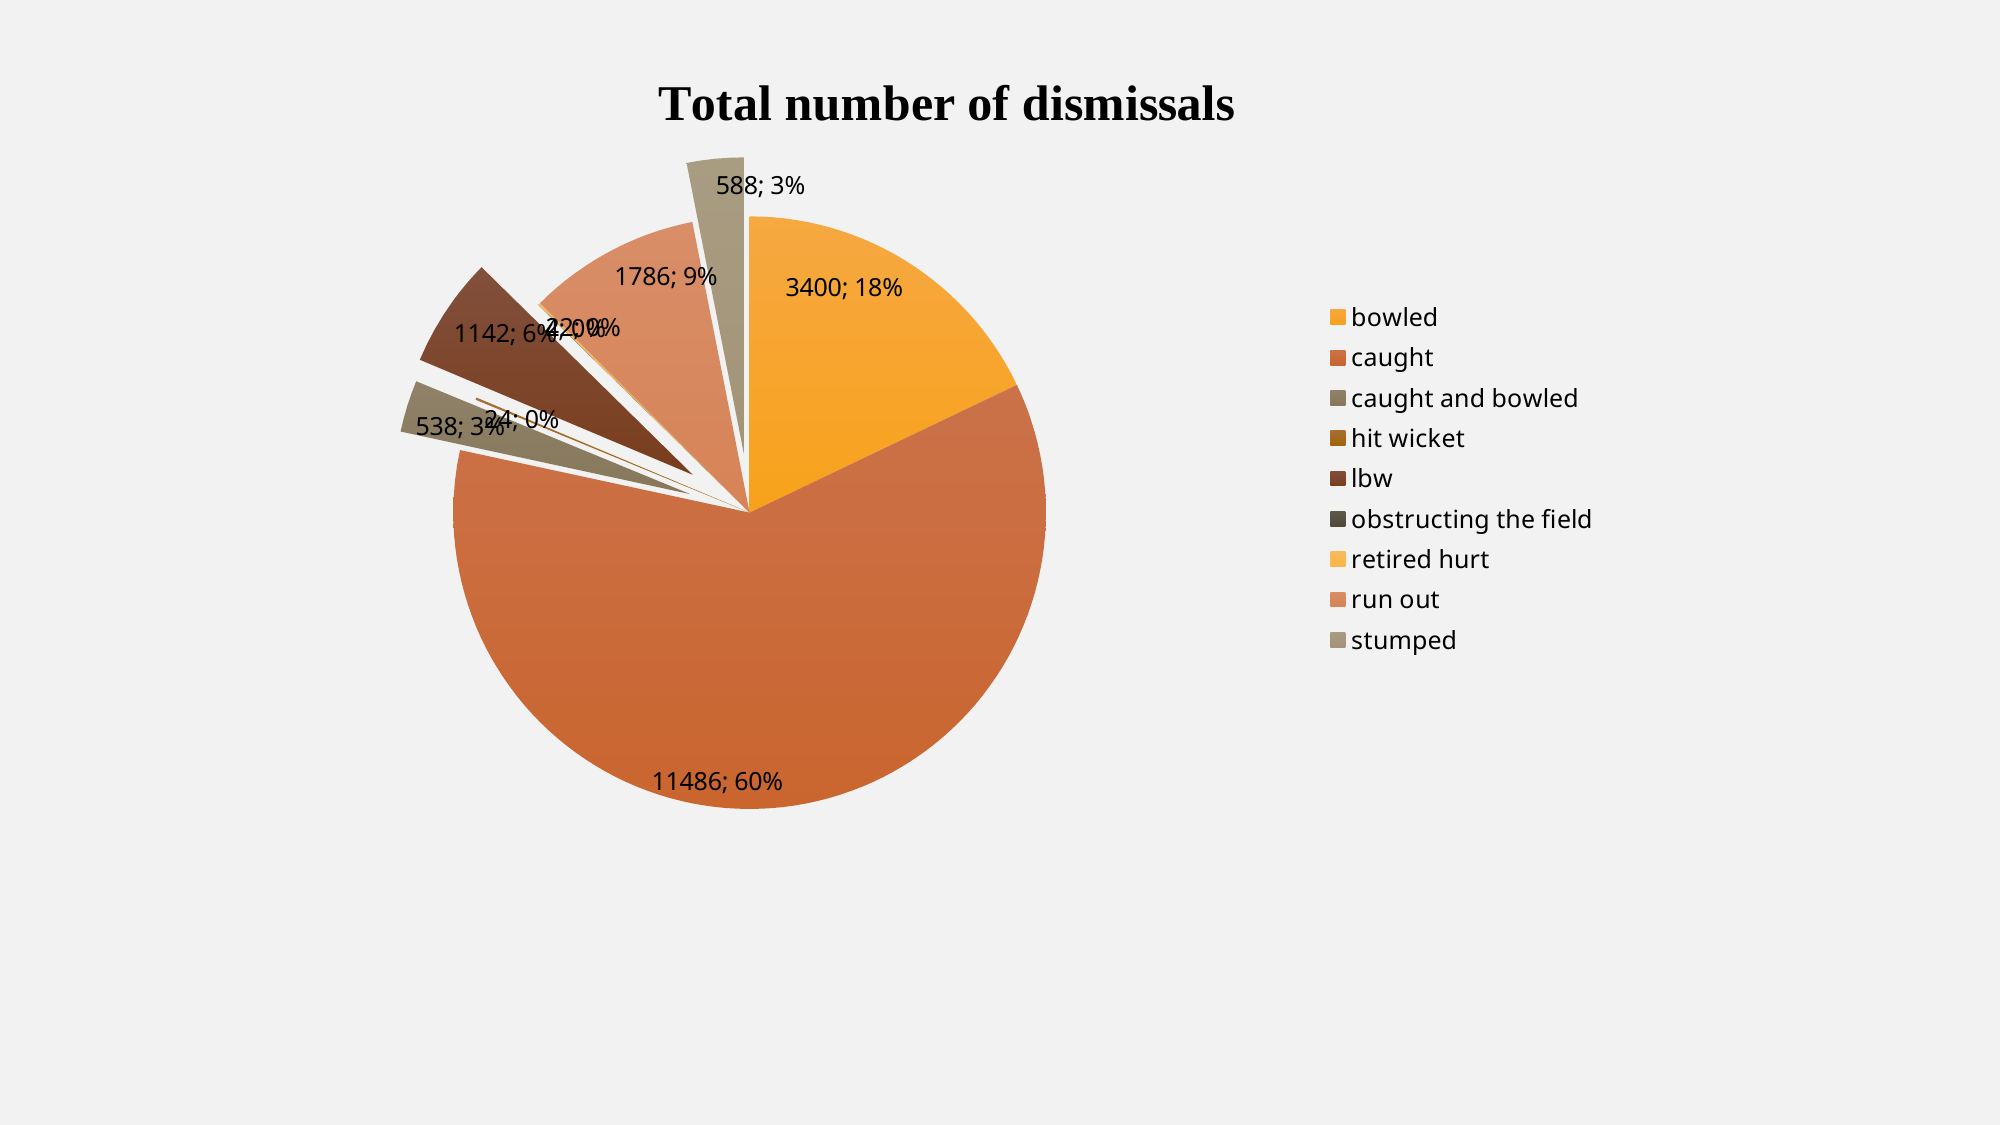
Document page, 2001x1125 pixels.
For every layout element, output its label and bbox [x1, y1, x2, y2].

chart [290, 33, 1615, 924]
